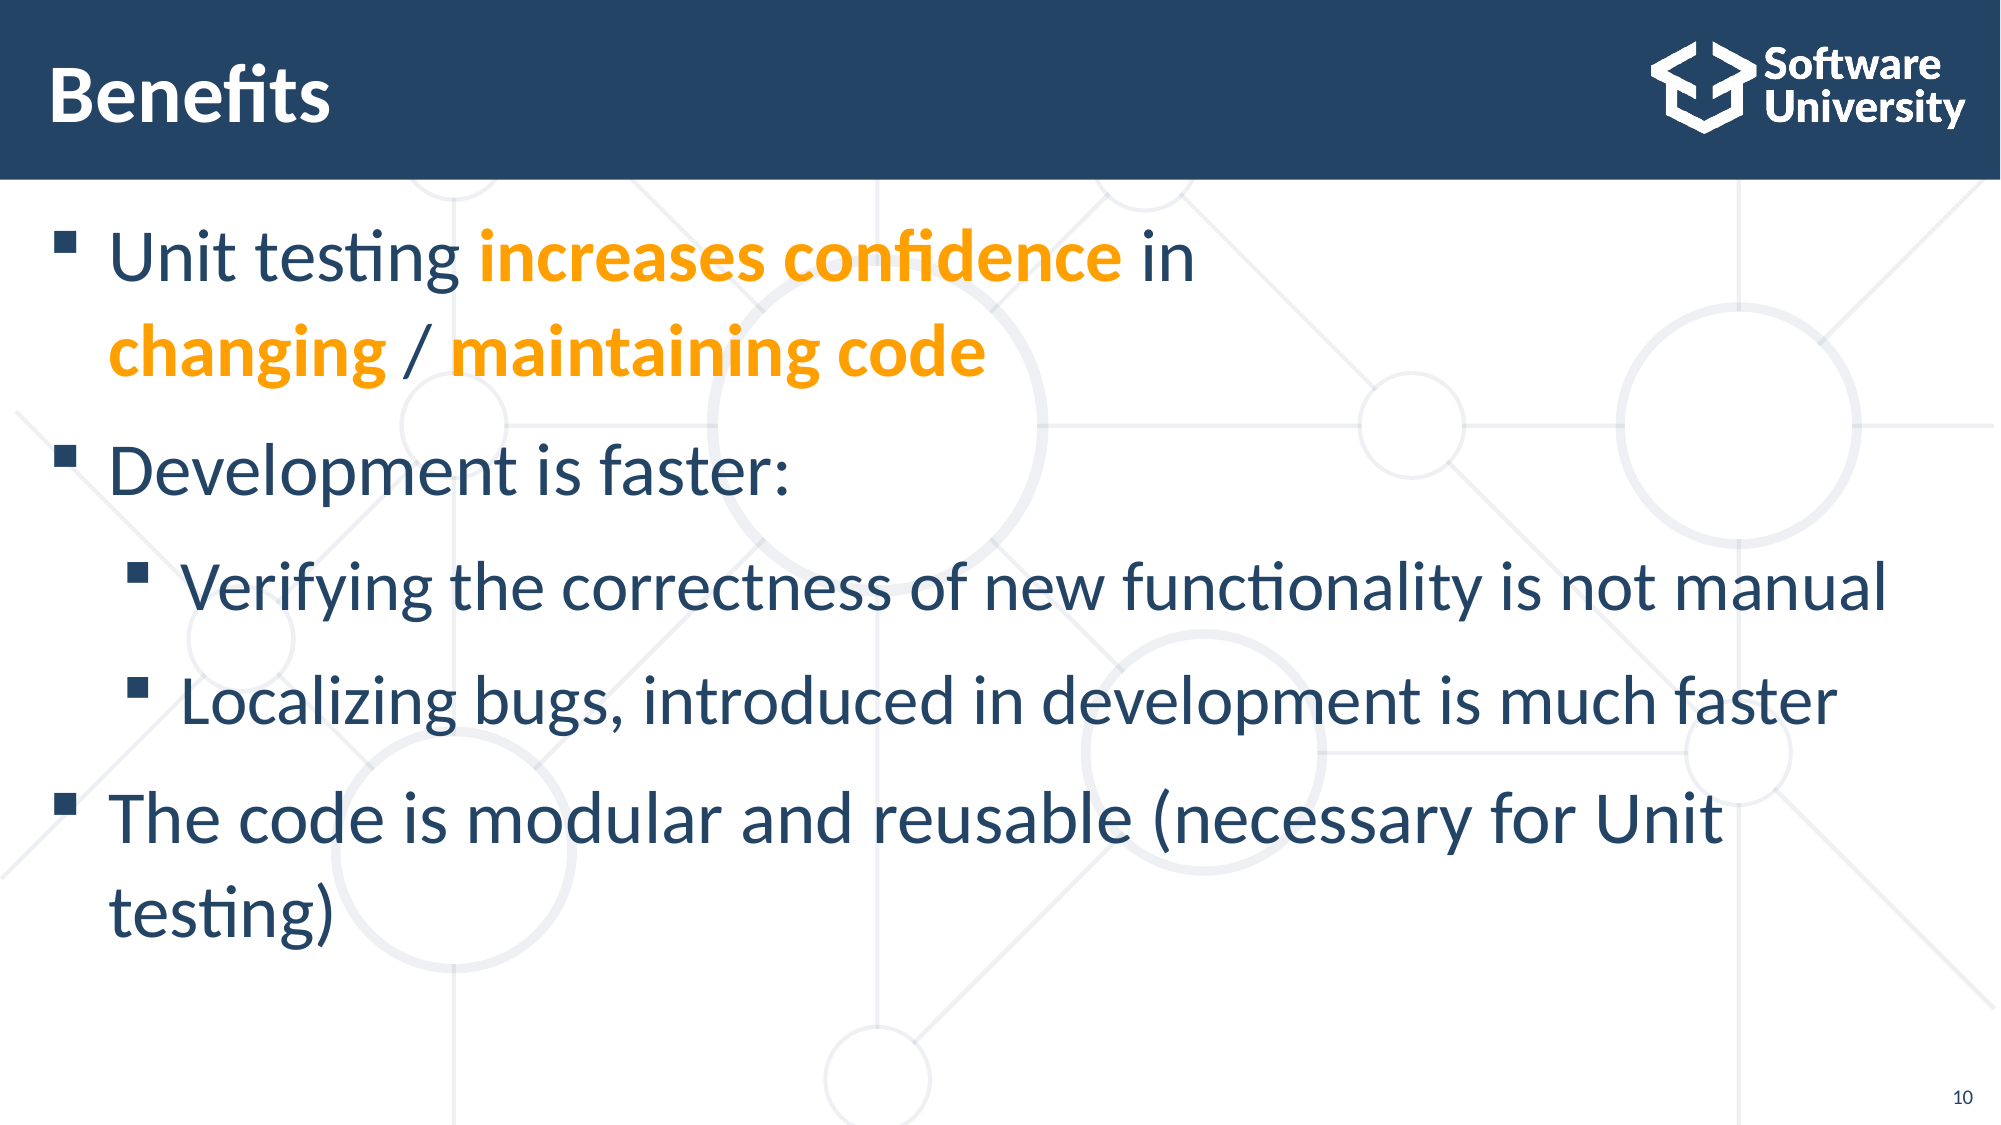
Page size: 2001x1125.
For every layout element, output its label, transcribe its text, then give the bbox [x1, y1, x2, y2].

picture [1651, 41, 1966, 134]
slide_number 10 [1927, 1067, 1989, 1117]
list Unit testing increases confidence in changing / maintaining code Development is faster: Verifying the correctness of new functionality is not manual Localizing bugs, introduced in development is much faster The code is modular and reusable (necessary for Unit testing) [31, 196, 1970, 1109]
title Benefits [31, 16, 1625, 162]
